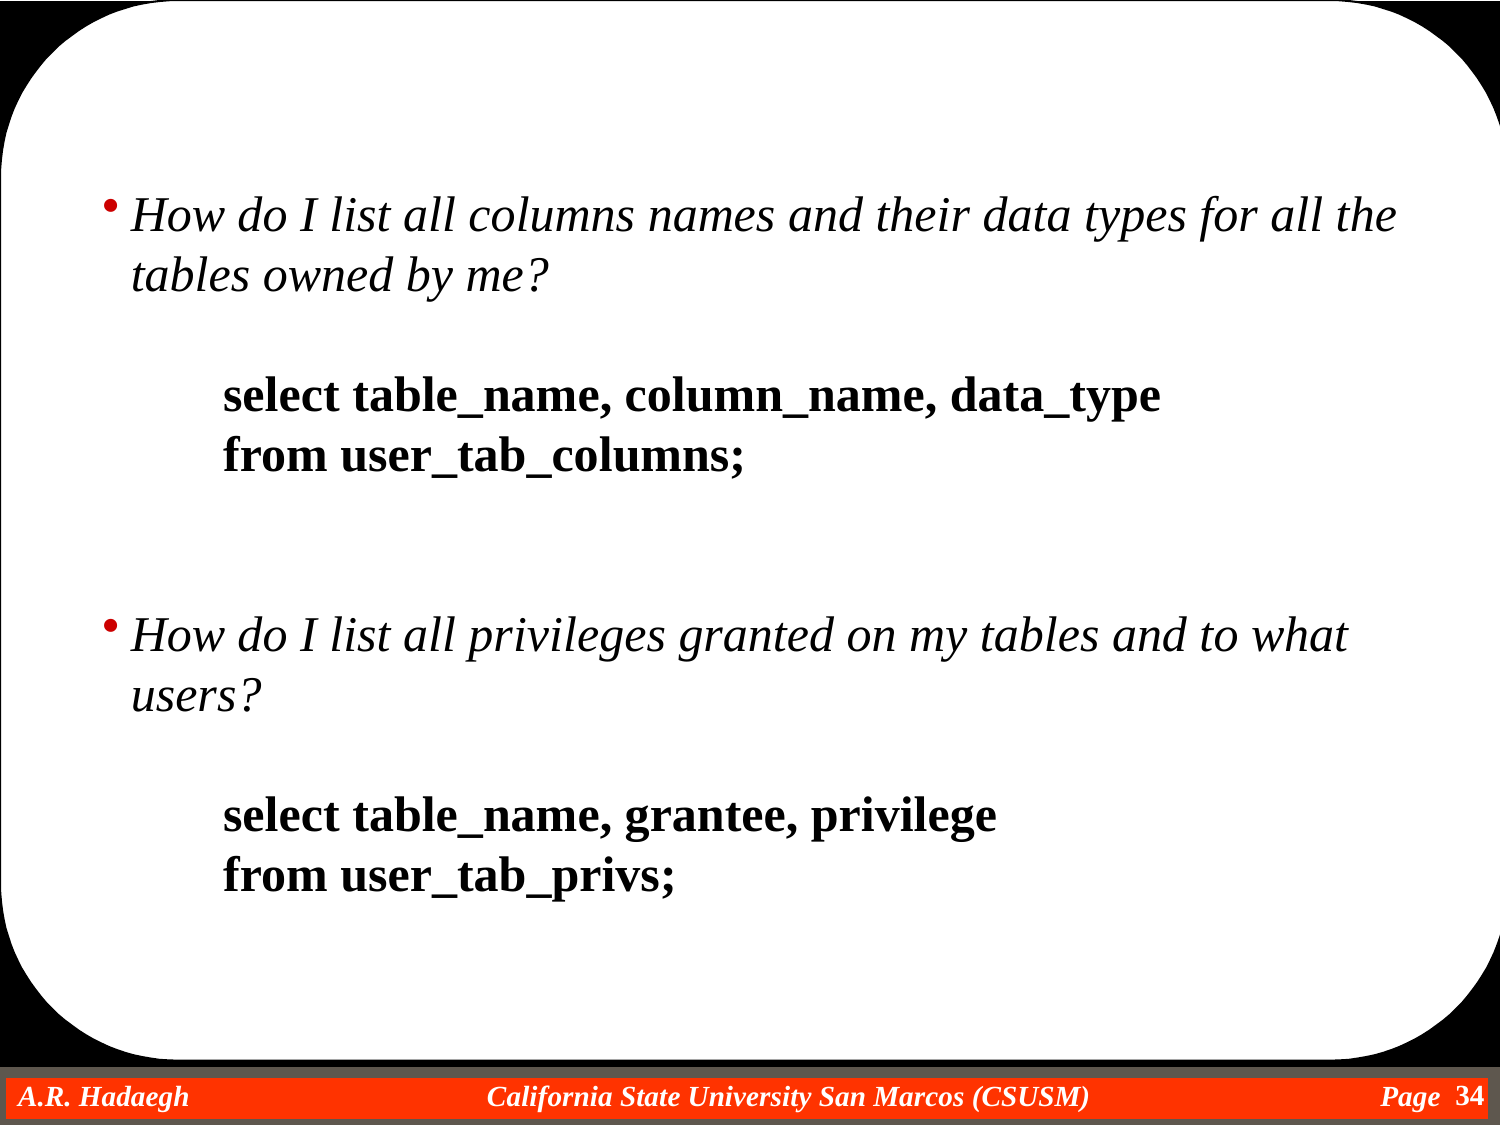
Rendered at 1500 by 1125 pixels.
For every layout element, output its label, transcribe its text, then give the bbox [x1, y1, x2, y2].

slide_number 34 [1387, 1068, 1500, 1125]
text_box How do I list all columns names and their data types for all the tables owned by me? select table_name, column_name, data_type from user_tab_columns; How do I list all privileges granted on my tables and to what users? select table_name, grantee, privilege from user_tab_privs; [87, 174, 1438, 910]
